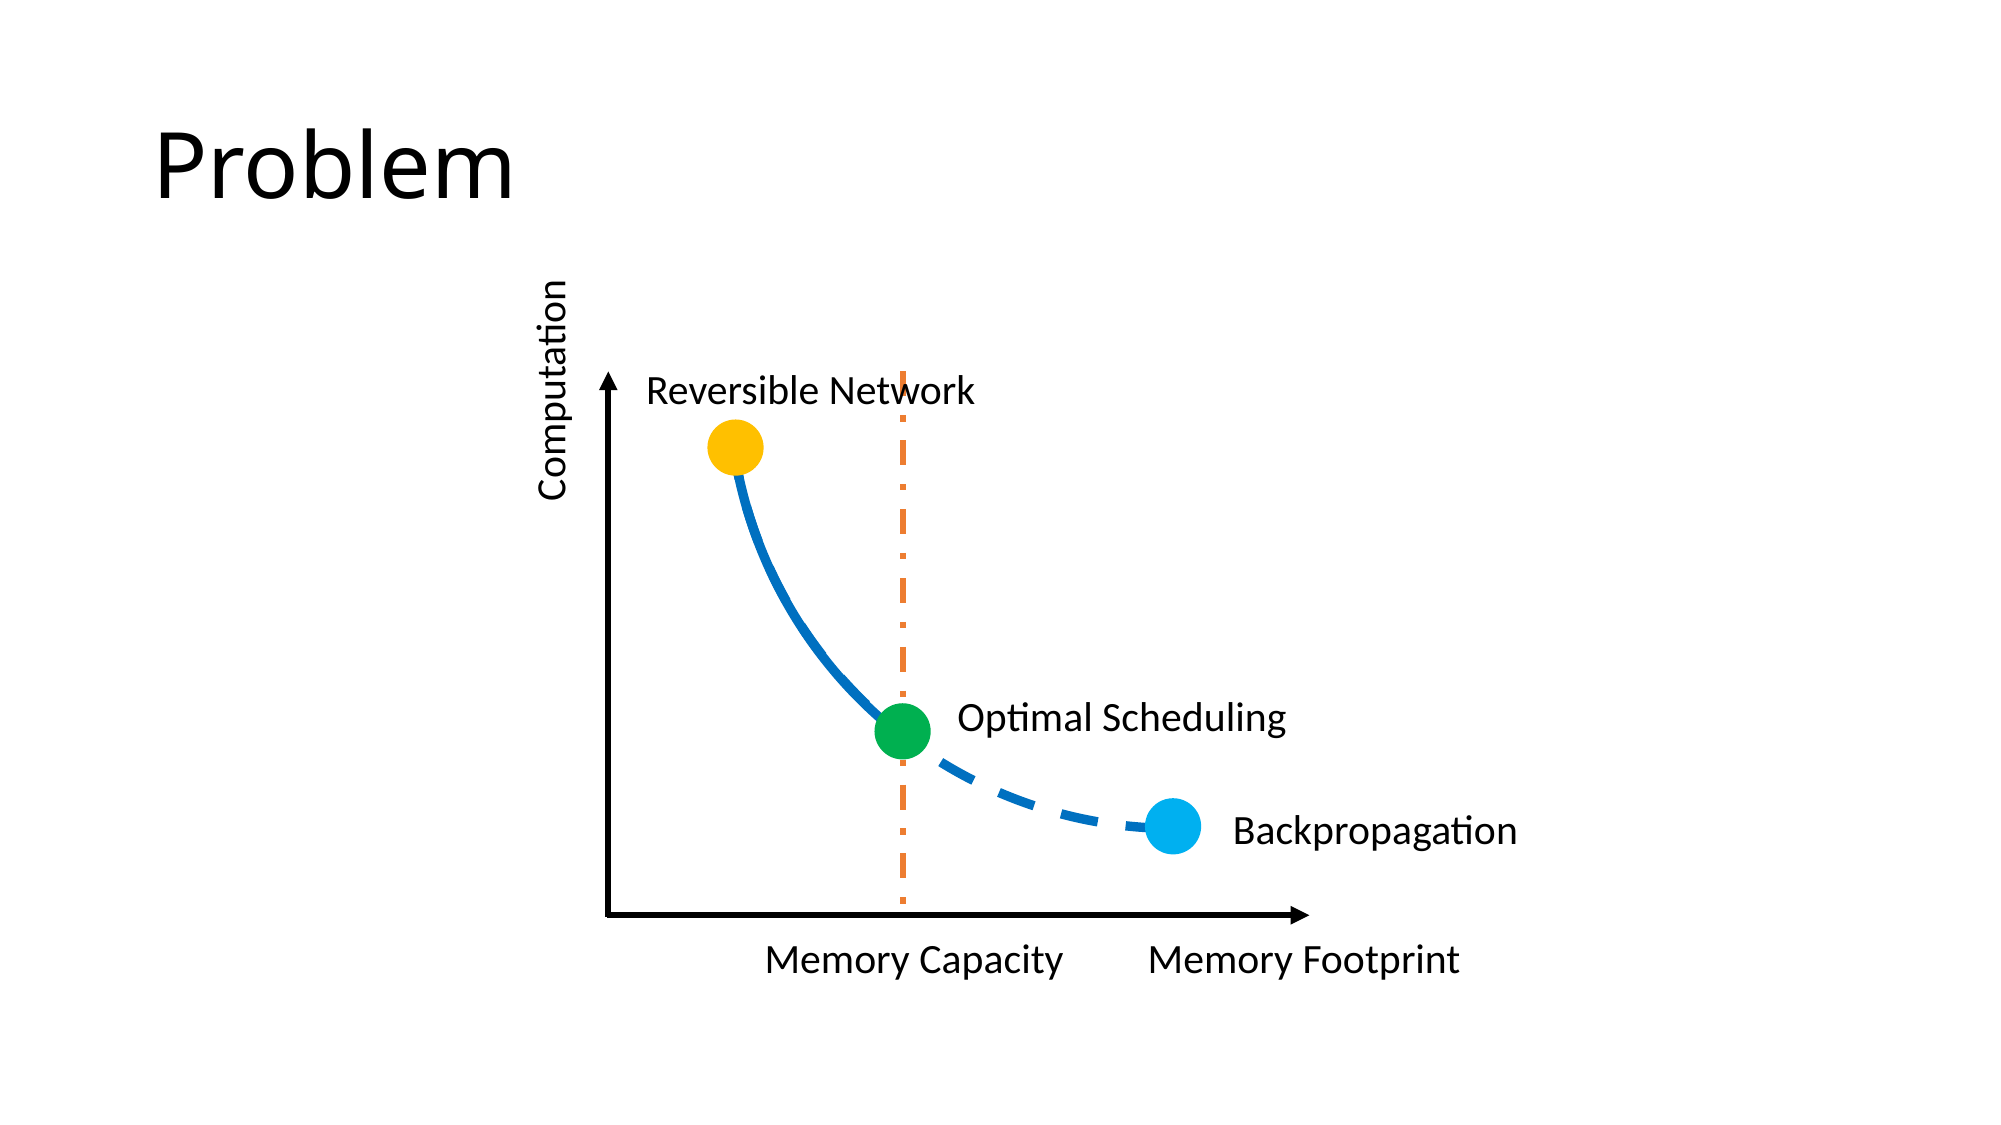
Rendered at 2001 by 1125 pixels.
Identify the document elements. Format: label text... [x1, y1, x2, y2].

text_box Backpropagation [1218, 795, 1602, 861]
text_box Computation [516, 260, 581, 516]
text_box Memory Capacity [749, 924, 1133, 990]
text_box Memory Footprint [1133, 924, 1517, 990]
text_box [873, 702, 902, 761]
text_box [903, 702, 932, 761]
title Problem [137, 59, 1863, 278]
text_box Reversible Network [631, 355, 1008, 420]
text_box Optimal Scheduling [942, 682, 1326, 747]
text_box [903, 380, 1174, 829]
text_box [737, 426, 902, 717]
text_box [706, 420, 765, 477]
text_box [1143, 797, 1203, 856]
